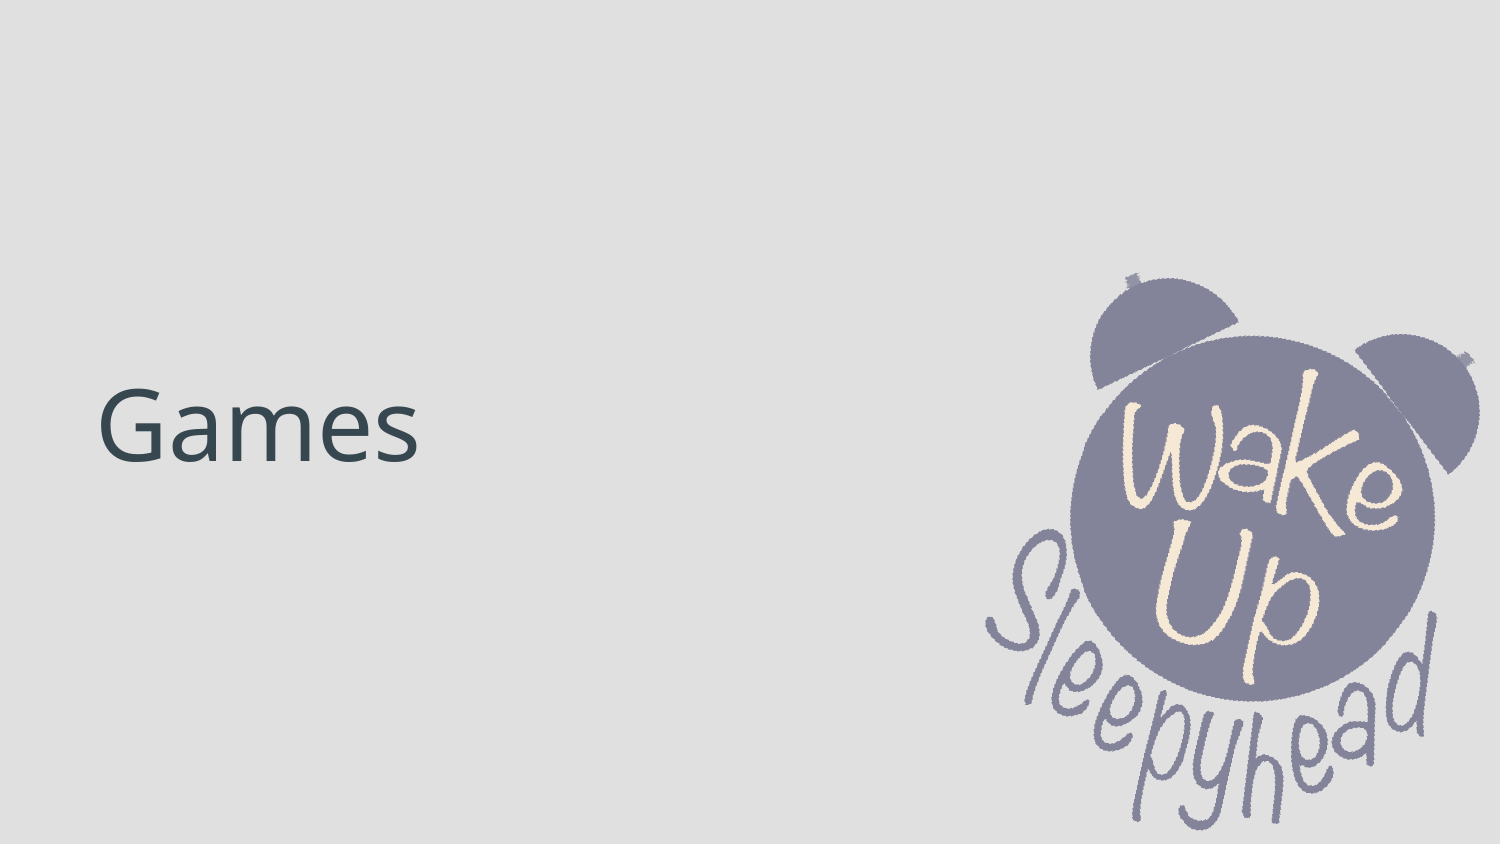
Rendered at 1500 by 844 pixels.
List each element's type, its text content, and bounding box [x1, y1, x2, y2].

picture [883, 213, 1500, 844]
title Games [80, 86, 1102, 758]
